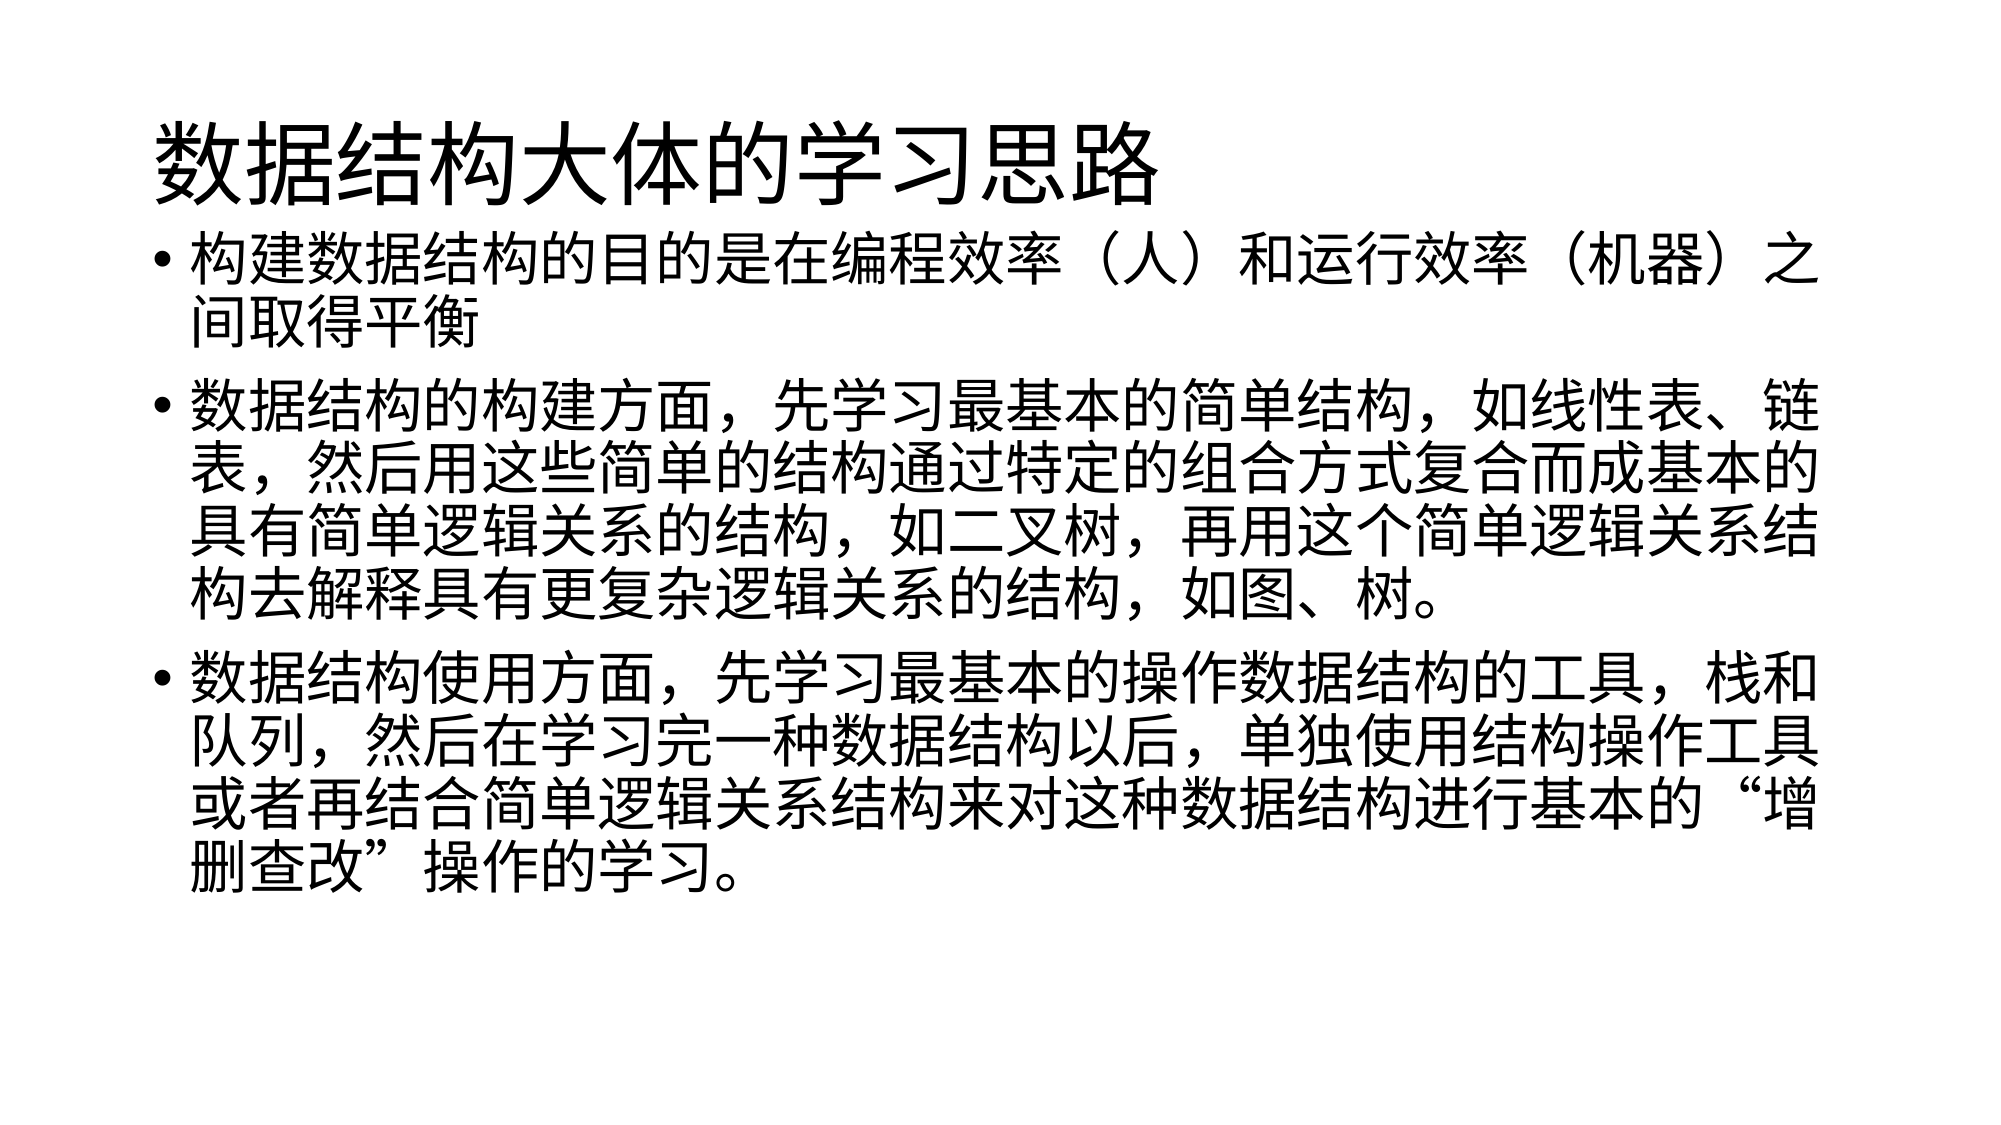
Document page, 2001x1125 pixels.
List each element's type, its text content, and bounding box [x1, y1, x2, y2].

list 构建数据结构的目的是在编程效率（人）和运行效率（机器）之间取得平衡 数据结构的构建方面，先学习最基本的简单结构，如线性表、链表，然后用这些简单的结构通过特定的组合方式复合而成基本的具有简单逻辑关系的结构，如二叉树，再用这个简单逻辑关系结构去解释具有更复杂逻辑关系的结构，如图、树。 数据结构使用方面，先学习最基本的操作数据结构的工具，栈和队列，然后在学习完一种数据结构以后，单独使用结构操作工具或者再结合简单逻辑关系结构来对这种数据结构进行基本的“增删查改”操作的学习。 [137, 222, 1863, 1014]
title 数据结构大体的学习思路 [137, 59, 1863, 222]
